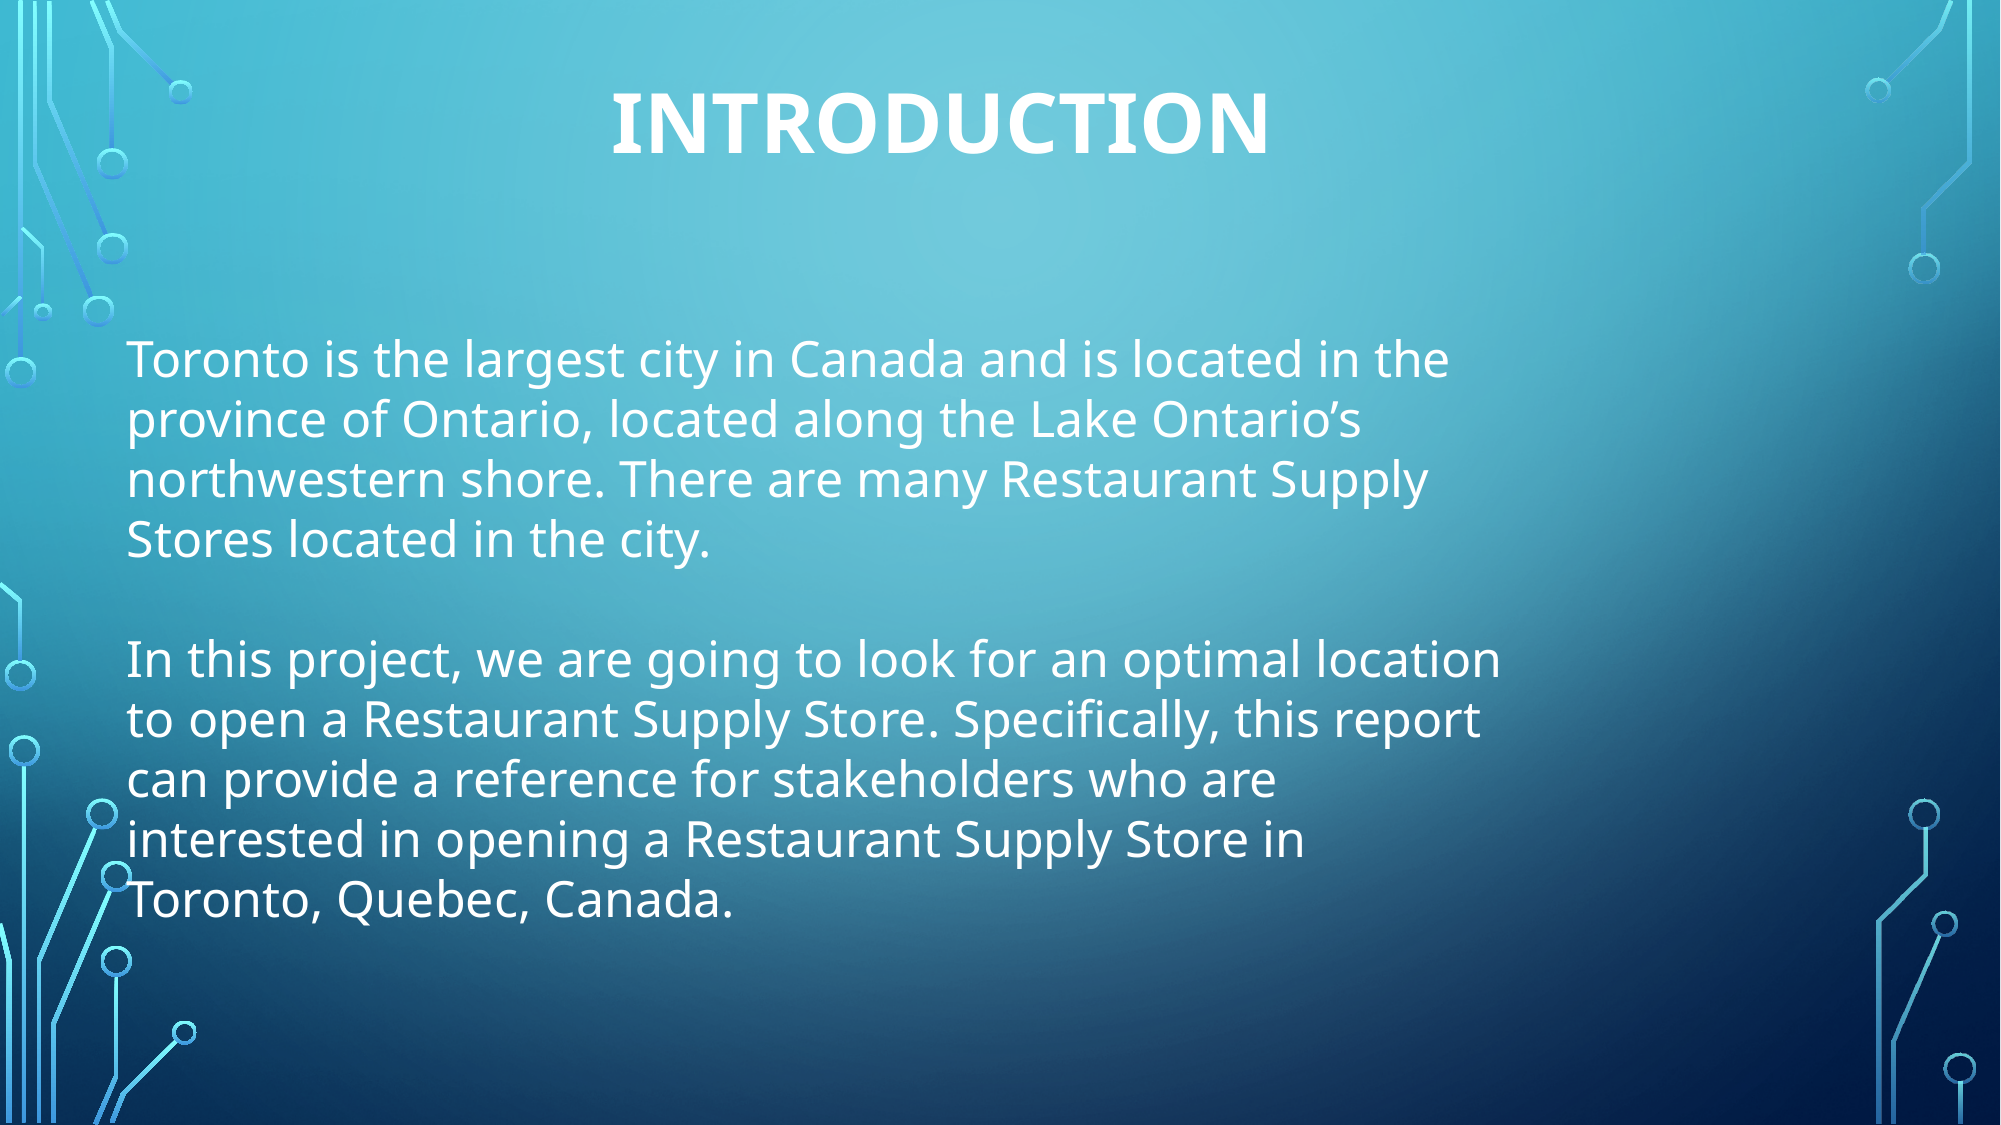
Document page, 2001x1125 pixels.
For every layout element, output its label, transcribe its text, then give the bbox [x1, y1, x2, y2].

text_box Toronto is the largest city in Canada and is located in the province of Ontario, located along the Lake Ontario’s northwestern shore. There are many Restaurant Supply Stores located in the city. In this project, we are going to look for an optimal location to open a Restaurant Supply Store. Specifically, this report can provide a reference for stakeholders who are interested in opening a Restaurant Supply Store in Toronto, Quebec, Canada. [112, 320, 1521, 936]
title Introduction [596, 135, 1404, 219]
